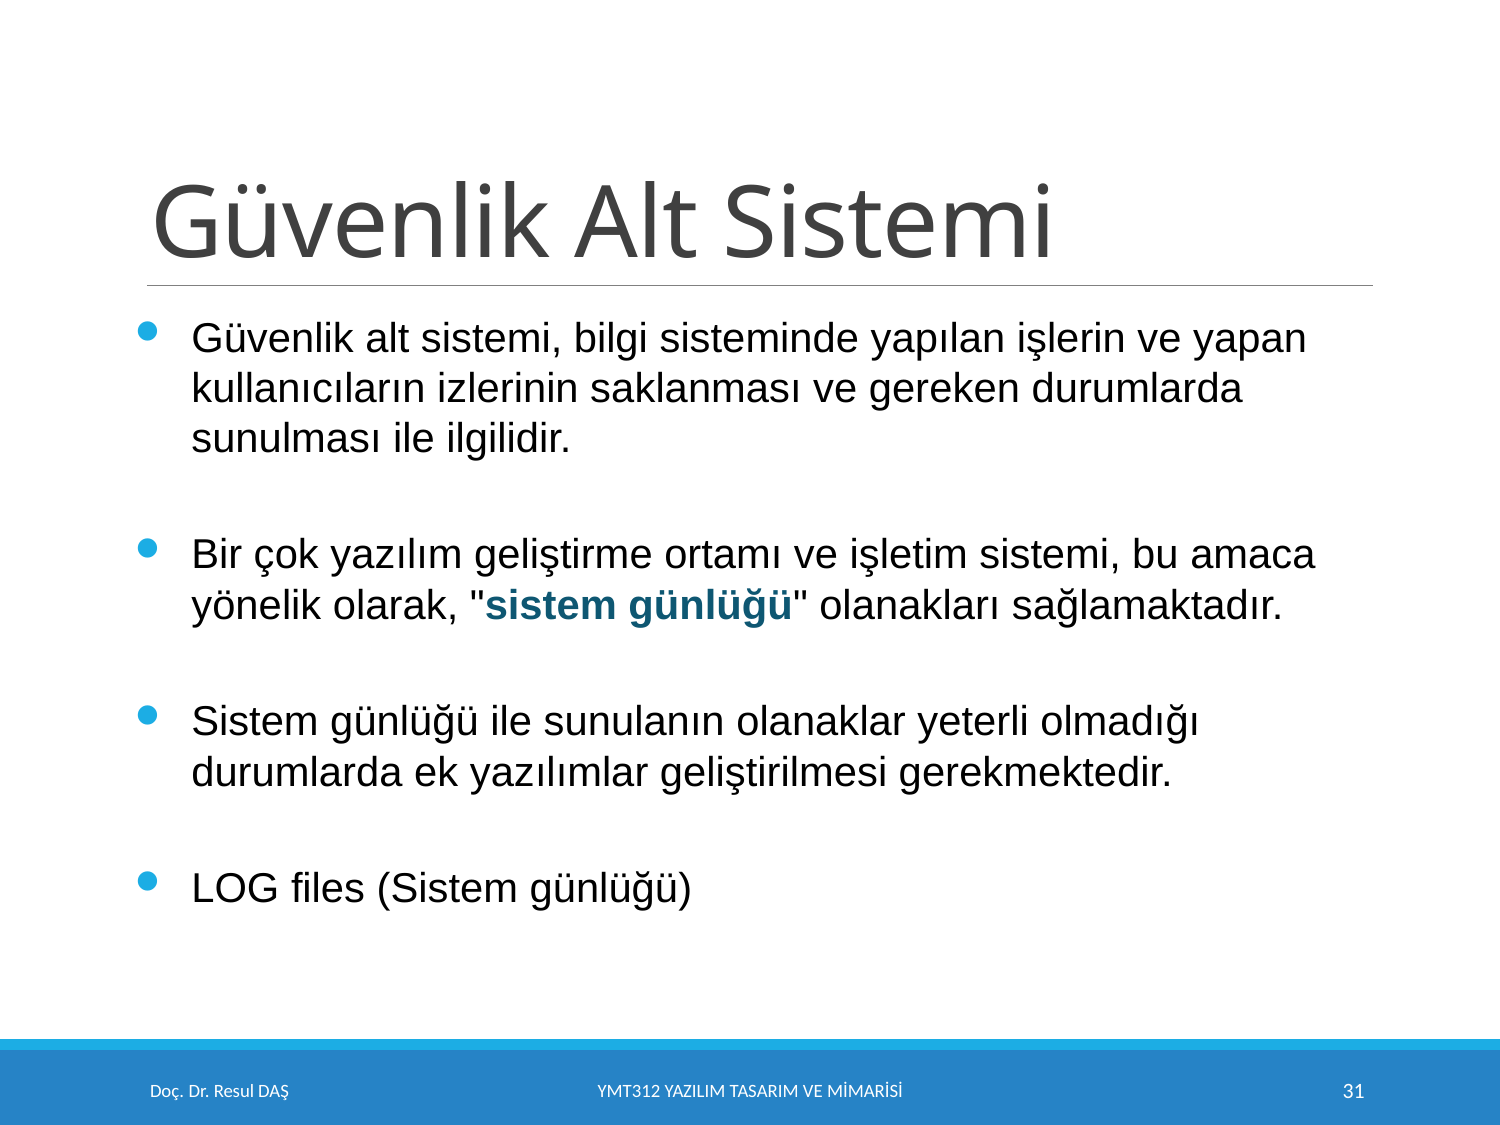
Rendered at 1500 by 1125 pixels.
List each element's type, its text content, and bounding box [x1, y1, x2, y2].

slide_number Doç. Dr. Resul DAŞ [135, 1059, 440, 1120]
list Güvenlik alt sistemi, bilgi sisteminde yapılan işlerin ve yapan kullanıcıların izlerinin saklanması ve gereken durumlarda sunulması ile ilgilidir. Bir çok yazılım geliştirme ortamı ve işletim sistemi, bu amaca yönelik olarak, "sistem günlüğü" olanakları sağlamaktadır. Sistem günlüğü ile sunulanın olanaklar yeterli olmadığı durumlarda ek yazılımlar geliştirilmesi gerekmektedir. LOG files (Sistem günlüğü) [135, 302, 1373, 963]
slide_number 31 [1218, 1059, 1380, 1120]
footer YMT312 Yazılım Tasarım ve Mimarisi [453, 1059, 1047, 1120]
title Güvenlik Alt Sistemi [135, 47, 1373, 285]
